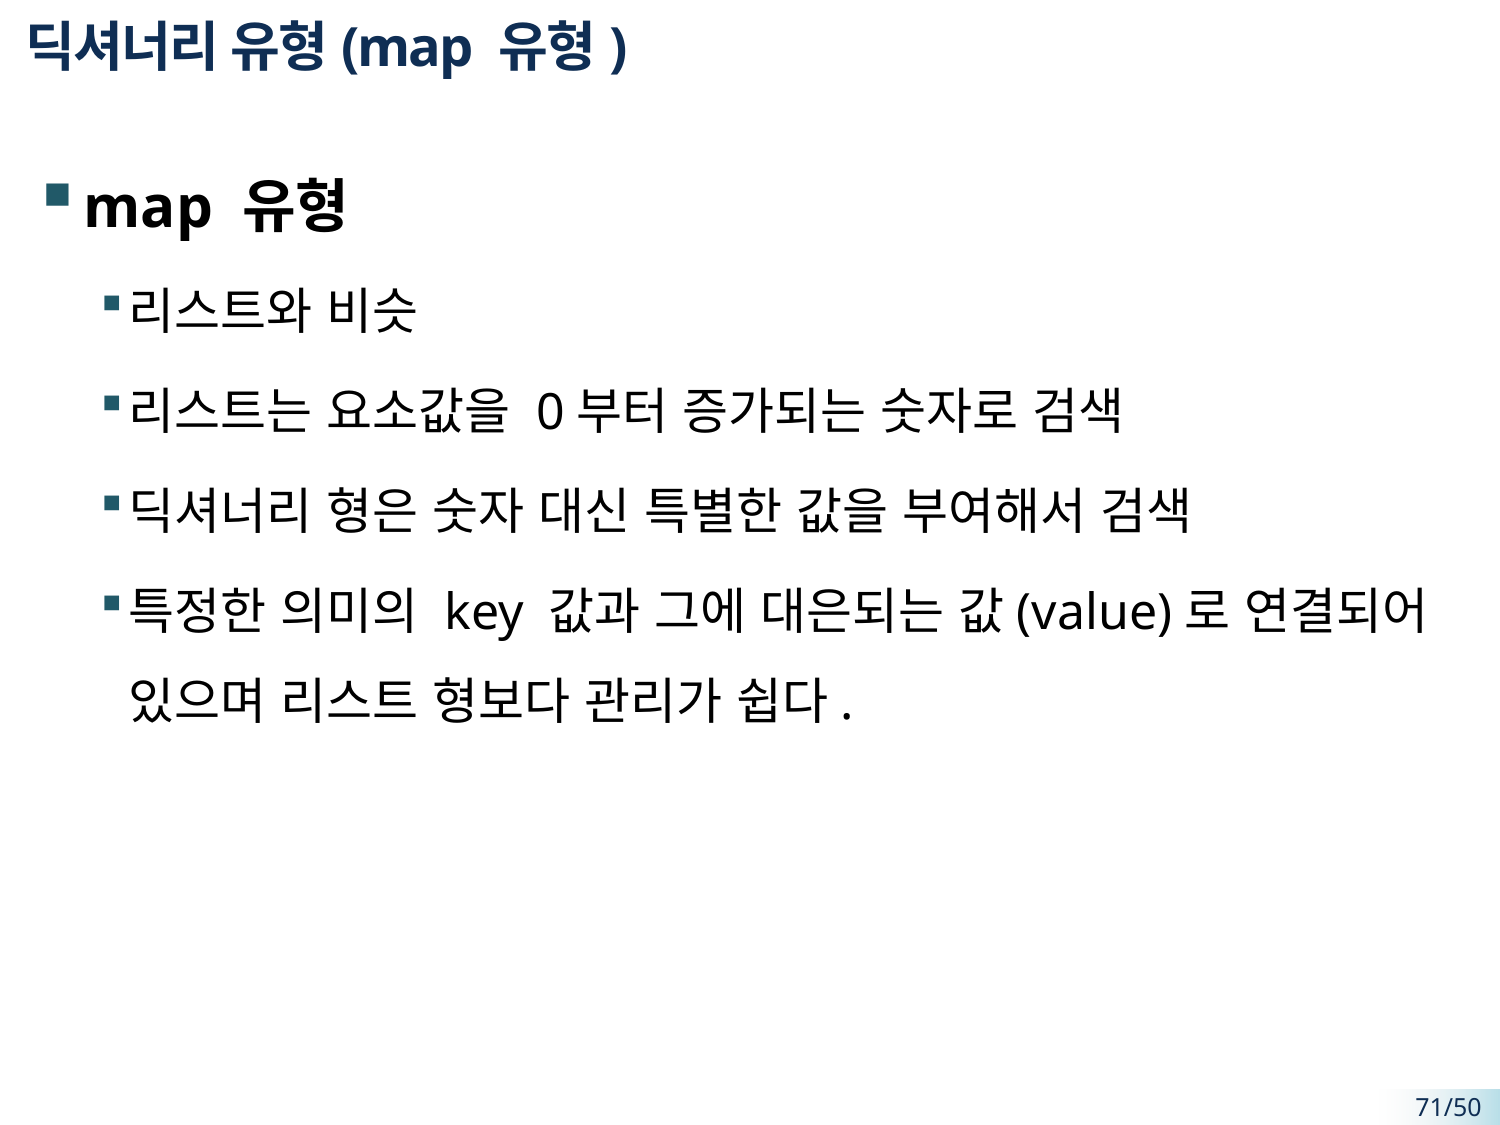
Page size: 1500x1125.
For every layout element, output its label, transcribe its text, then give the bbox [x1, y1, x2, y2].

list map 유형 리스트와 비슷 리스트는 요소값을 0부터 증가되는 숫자로 검색 딕셔너리 형은 숫자 대신 특별한 값을 부여해서 검색 특정한 의미의 key 값과 그에 대은되는 값(value)로 연결되어 있으며 리스트 형보다 관리가 쉽다. [10, 126, 1481, 1057]
title 딕셔너리 유형(map 유형) [10, 5, 1288, 84]
